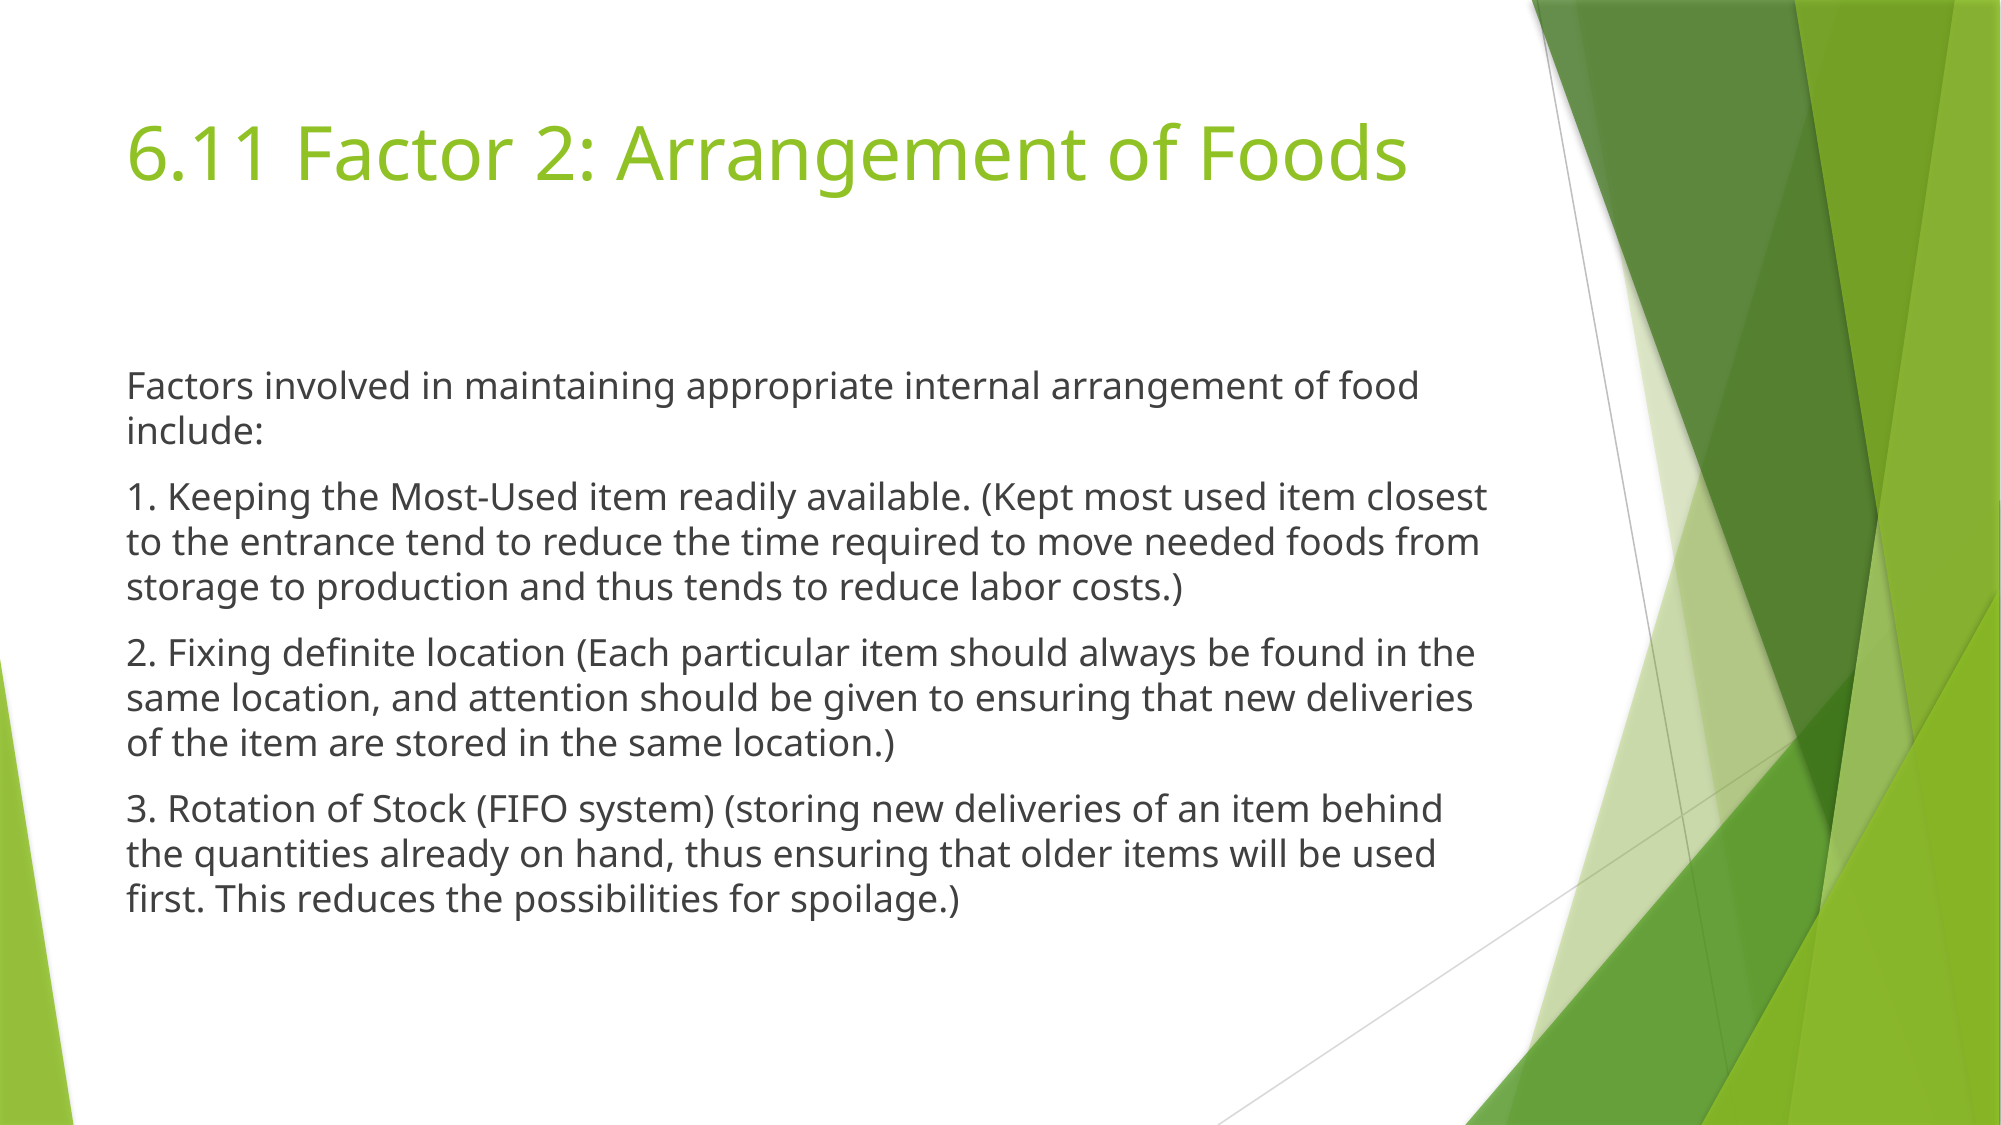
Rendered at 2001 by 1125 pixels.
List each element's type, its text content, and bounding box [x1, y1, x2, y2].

title 6.11 Factor 2: Arrangement of Foods [111, 97, 1522, 315]
list Factors involved in maintaining appropriate internal arrangement of food include: 1. Keeping the Most-Used item readily available. (Kept most used item closest to the entrance tend to reduce the time required to move needed foods from storage to production and thus tends to reduce labor costs.) 2. Fixing definite location (Each particular item should always be found in the same location, and attention should be given to ensuring that new deliveries of the item are stored in the same location.) 3. Rotation of Stock (FIFO system) (storing new deliveries of an item behind the quantities already on hand, thus ensuring that older items will be used first. This reduces the possibilities for spoilage.) [111, 354, 1522, 992]
